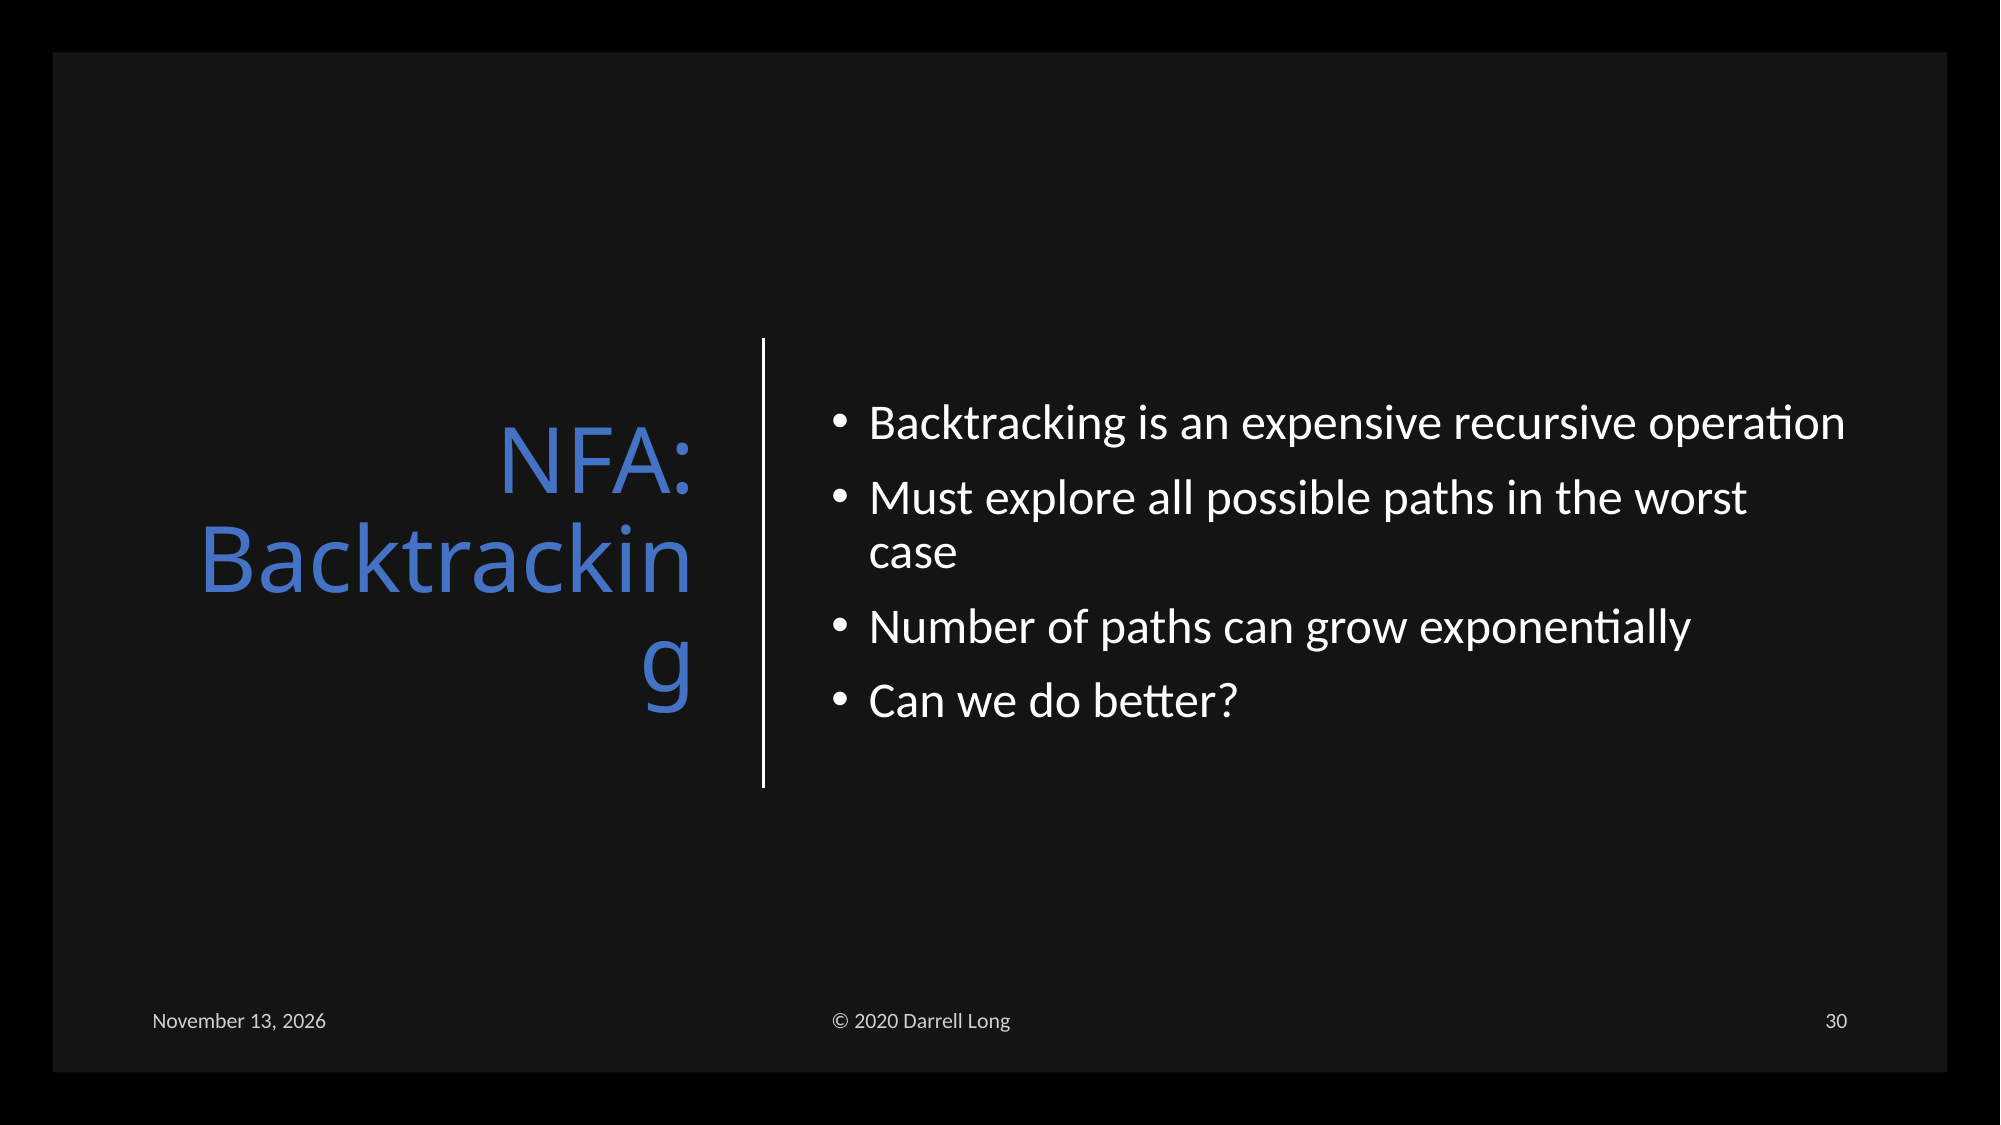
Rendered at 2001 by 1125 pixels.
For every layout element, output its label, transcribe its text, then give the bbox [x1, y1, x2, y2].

slide_number 30 [1734, 989, 1863, 1050]
text_box [52, 51, 1948, 1073]
title NFA: Backtracking [137, 158, 711, 967]
footer © 2020 Darrell Long [816, 989, 1680, 1050]
list Backtracking is an expensive recursive operation Must explore all possible paths in the worst case Number of paths can grow exponentially Can we do better? [816, 158, 1863, 967]
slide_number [137, 989, 588, 1050]
